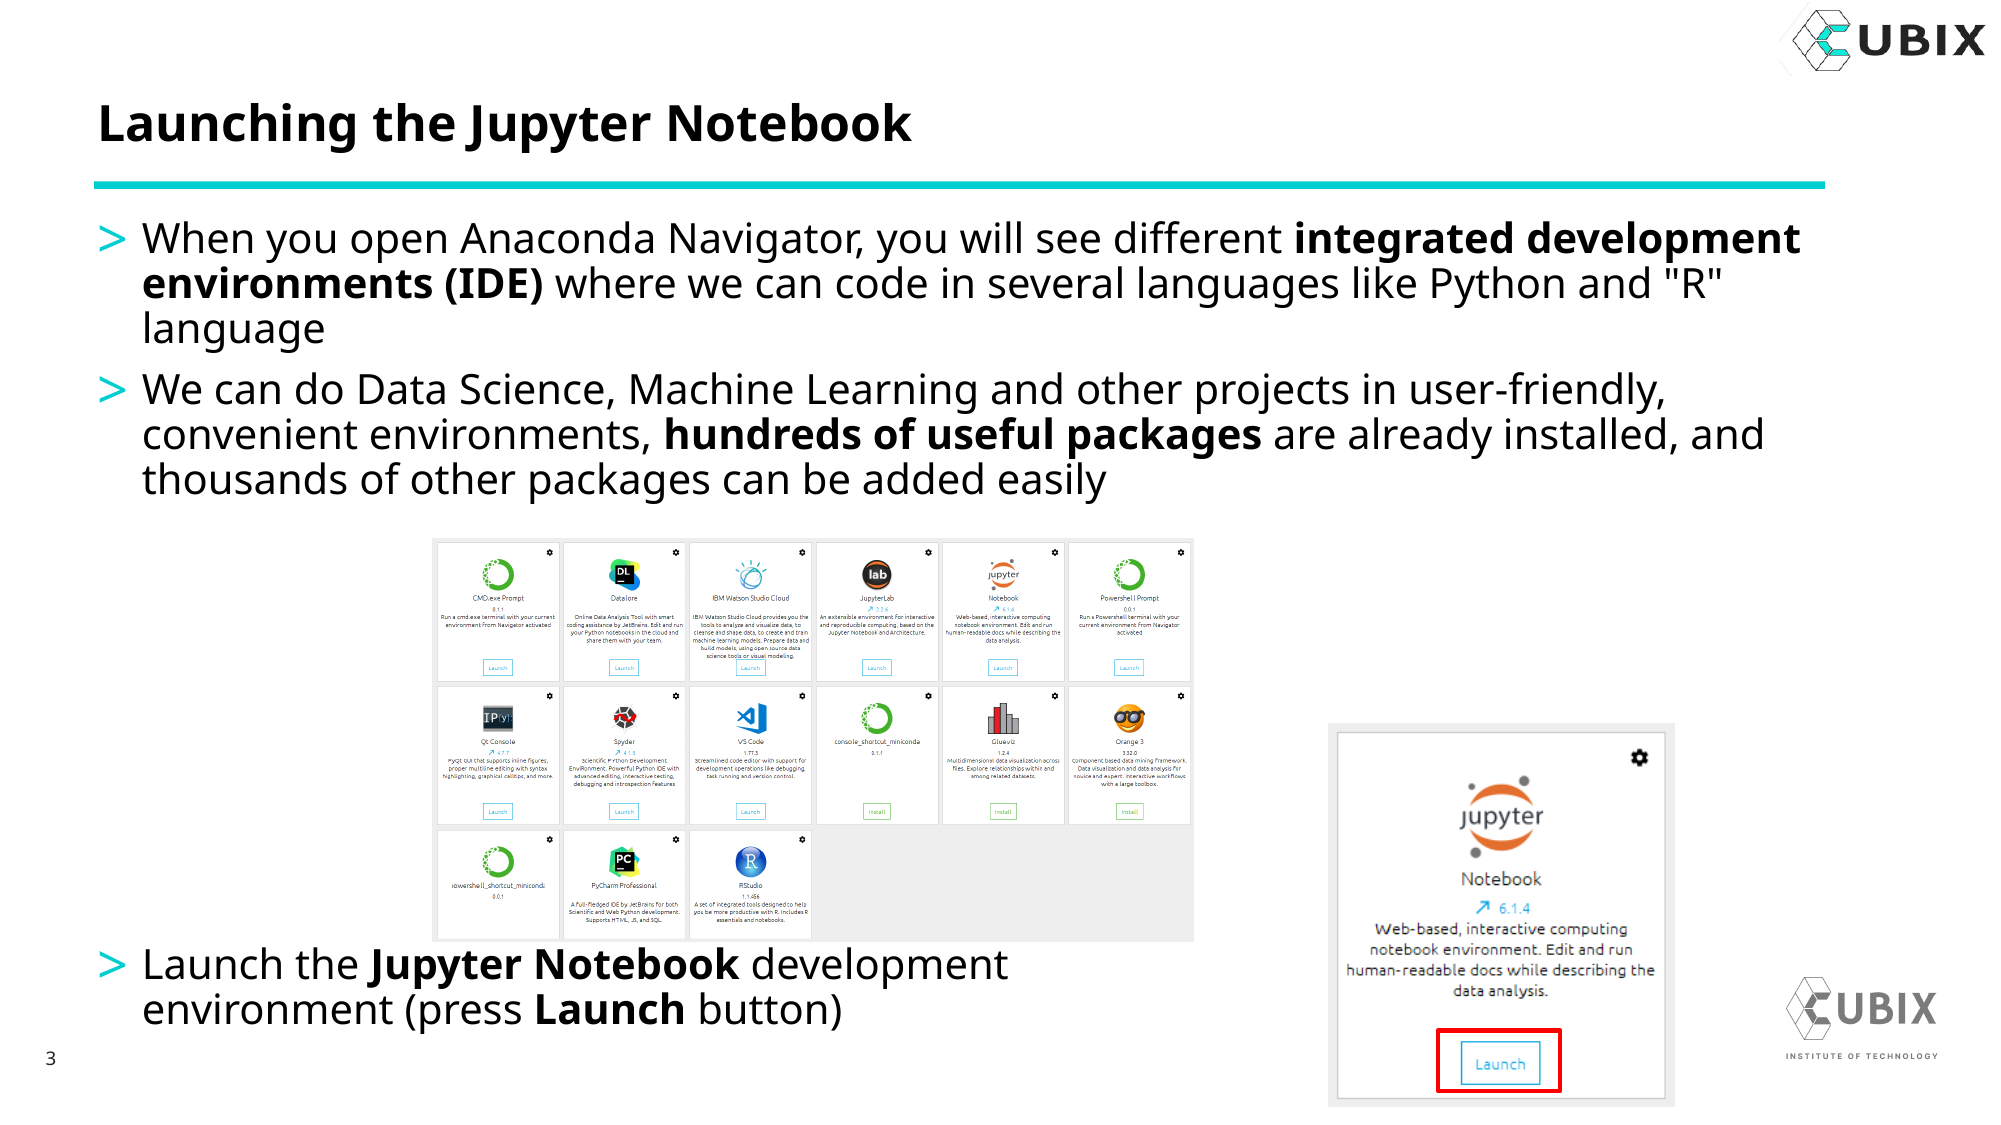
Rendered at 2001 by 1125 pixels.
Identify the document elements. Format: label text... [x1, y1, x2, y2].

title Launching the Jupyter Notebook [82, 90, 1769, 188]
picture [1839, 977, 1940, 1067]
picture [432, 538, 1194, 944]
list When you open Anaconda Navigator, you will see different integrated development environments (IDE) where we can code in several languages like Python and "R" language We can do Data Science, Machine Learning and other projects in user-friendly, convenient environments, hundreds of useful packages are already installed, and thousands of other packages can be added easily Launch the Jupyter Notebook development environment (press Launch button) [82, 210, 1839, 1094]
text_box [1328, 723, 1676, 1107]
picture [1779, 2, 1997, 76]
